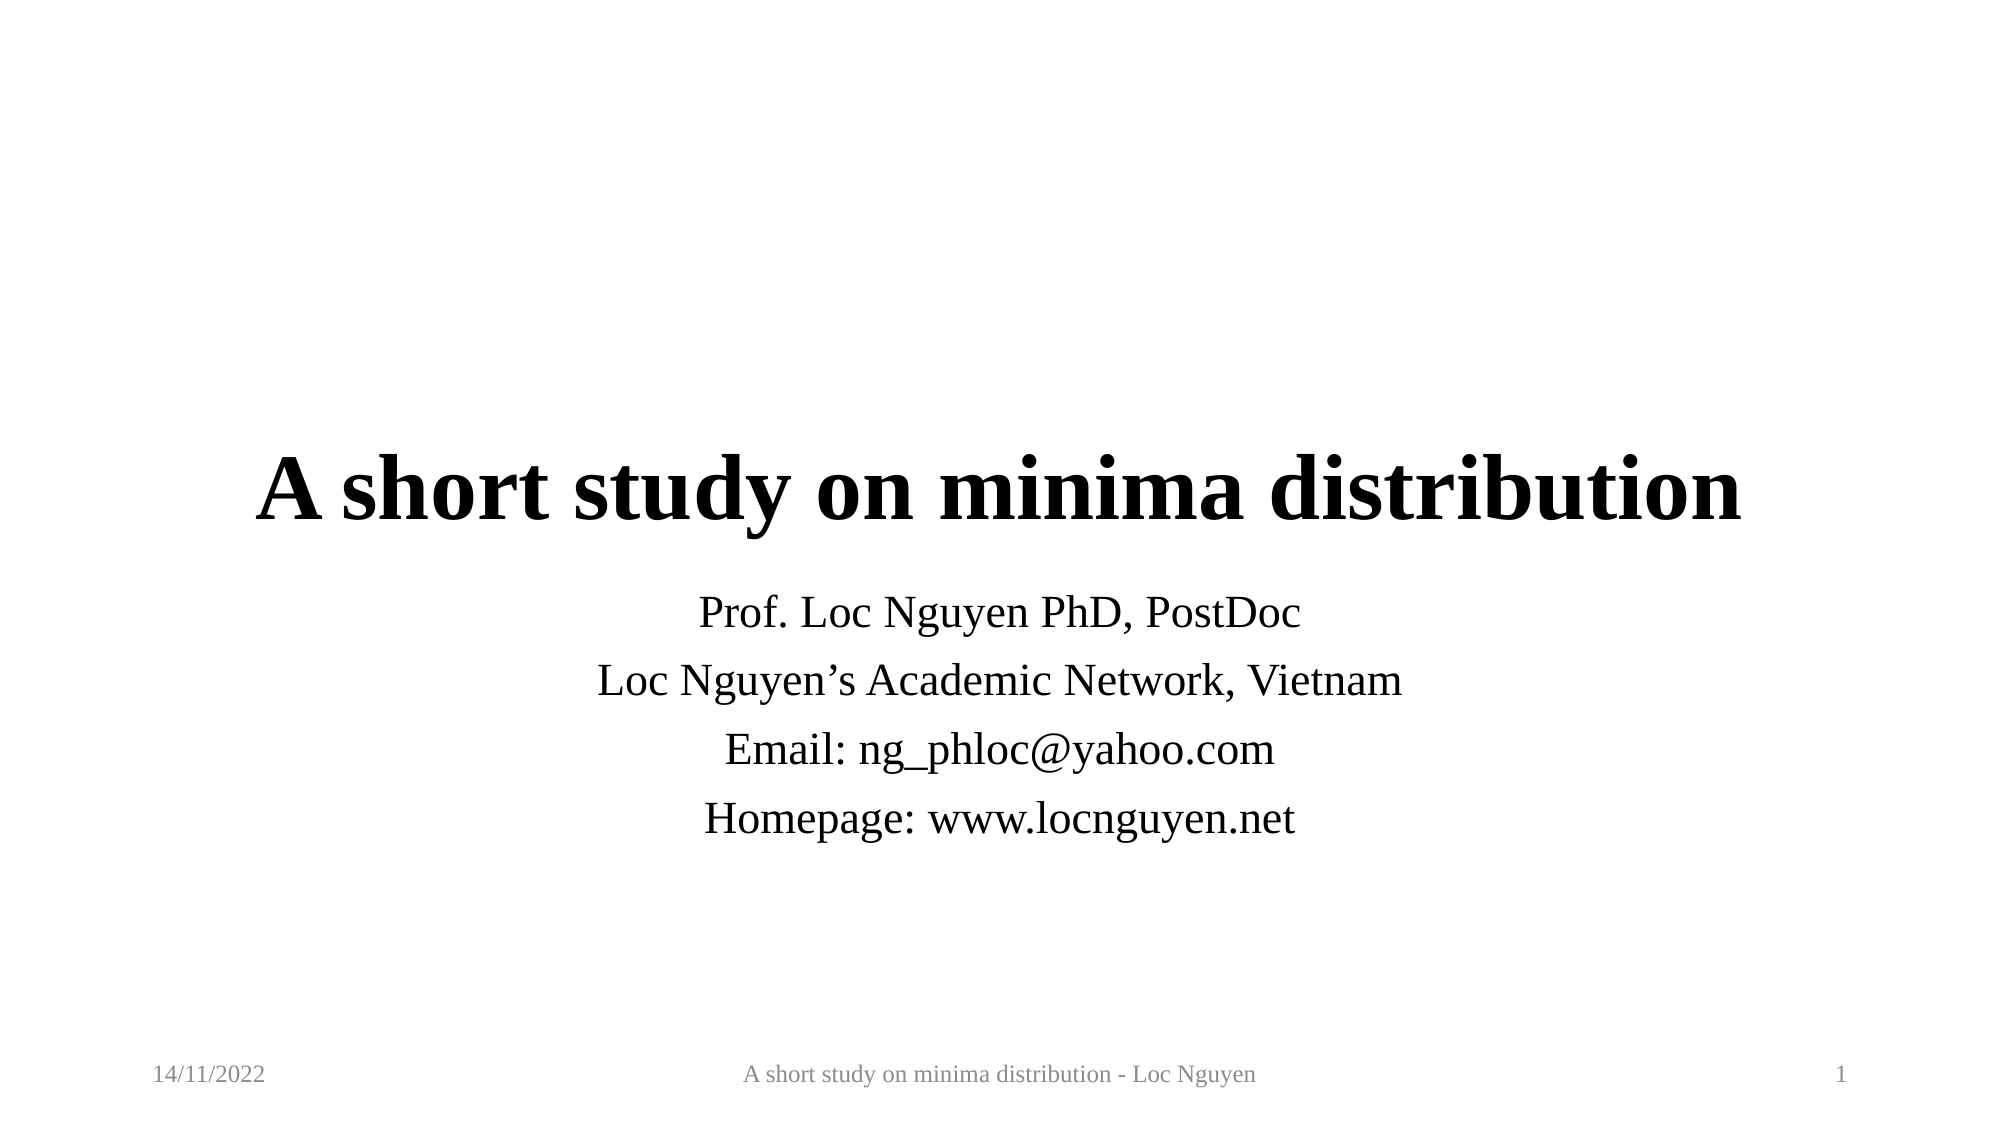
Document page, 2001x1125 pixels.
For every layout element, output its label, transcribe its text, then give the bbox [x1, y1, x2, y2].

footer A short study on minima distribution - Loc Nguyen [662, 1042, 1338, 1103]
title A short study on minima distribution [161, 155, 1838, 548]
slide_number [137, 1042, 588, 1103]
subtitle Prof. Loc Nguyen PhD, PostDoc Loc Nguyen’s Academic Network, Vietnam Email: ng_phloc@yahoo.com Homepage: www.locnguyen.net [249, 579, 1750, 852]
slide_number 1 [1412, 1042, 1863, 1103]
